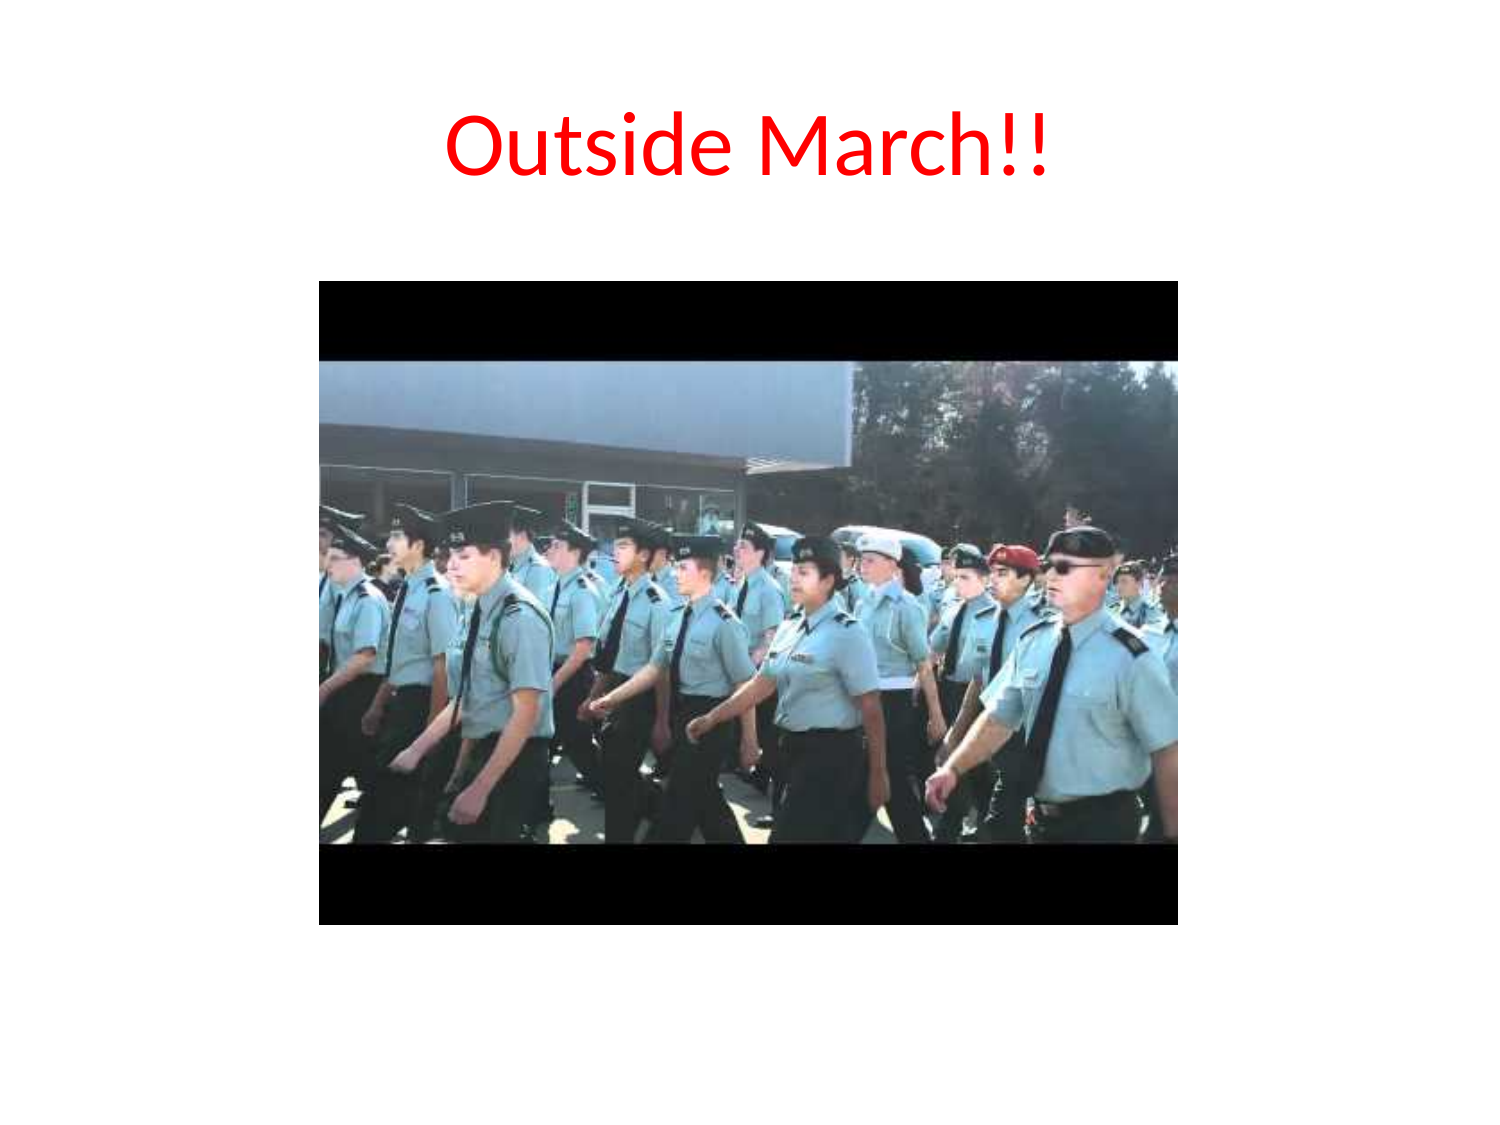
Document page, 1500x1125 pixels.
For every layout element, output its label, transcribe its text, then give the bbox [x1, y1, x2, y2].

picture [318, 281, 1178, 926]
title Outside March!! [75, 45, 1425, 233]
